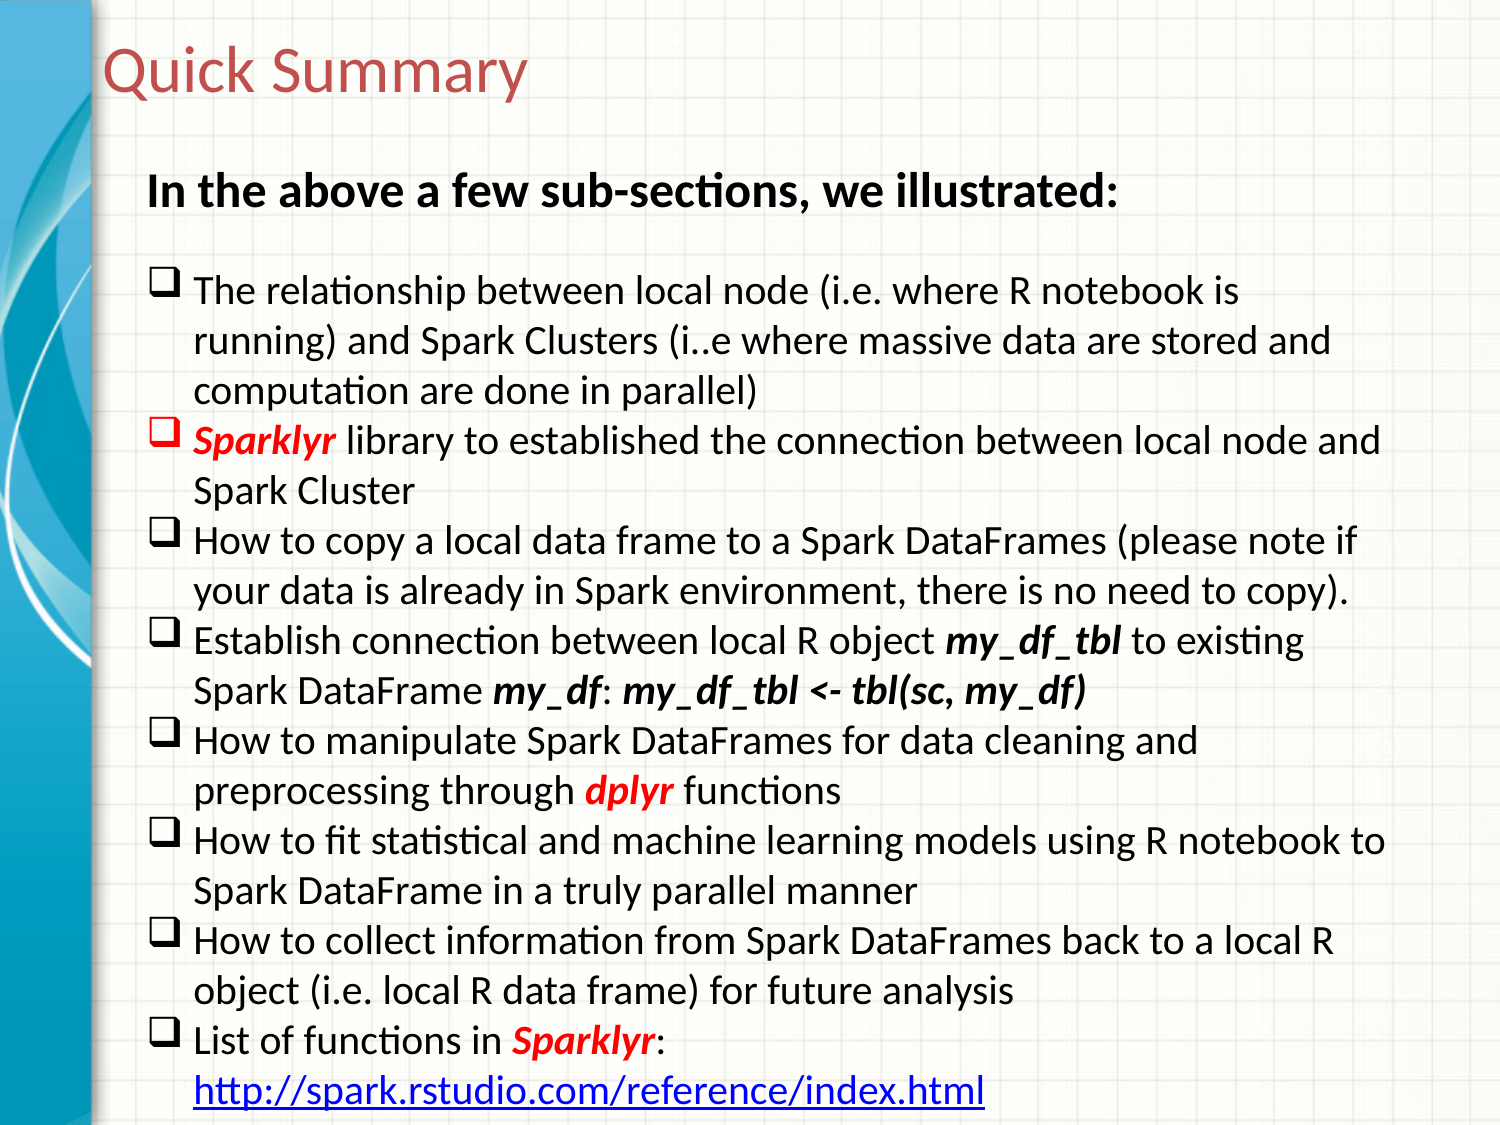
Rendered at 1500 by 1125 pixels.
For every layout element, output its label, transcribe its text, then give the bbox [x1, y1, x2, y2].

picture [0, 0, 1500, 1125]
title Quick Summary [87, 0, 1413, 131]
text_box In the above a few sub-sections, we illustrated: The relationship between local node (i.e. where R notebook is running) and Spark Clusters (i..e where massive data are stored and computation are done in parallel) Sparklyr library to established the connection between local node and Spark Cluster How to copy a local data frame to a Spark DataFrames (please note if your data is already in Spark environment, there is no need to copy). Establish connection between local R object my_df_tbl to existing Spark DataFrame my_df: my_df_tbl <- tbl(sc, my_df) How to manipulate Spark DataFrames for data cleaning and preprocessing through dplyr functions How to fit statistical and machine learning models using R notebook to Spark DataFrame in a truly parallel manner How to collect information from Spark DataFrames back to a local R object (i.e. local R data frame) for future analysis List of functions in Sparklyr: http://spark.rstudio.com/reference/index.html [131, 149, 1407, 1125]
